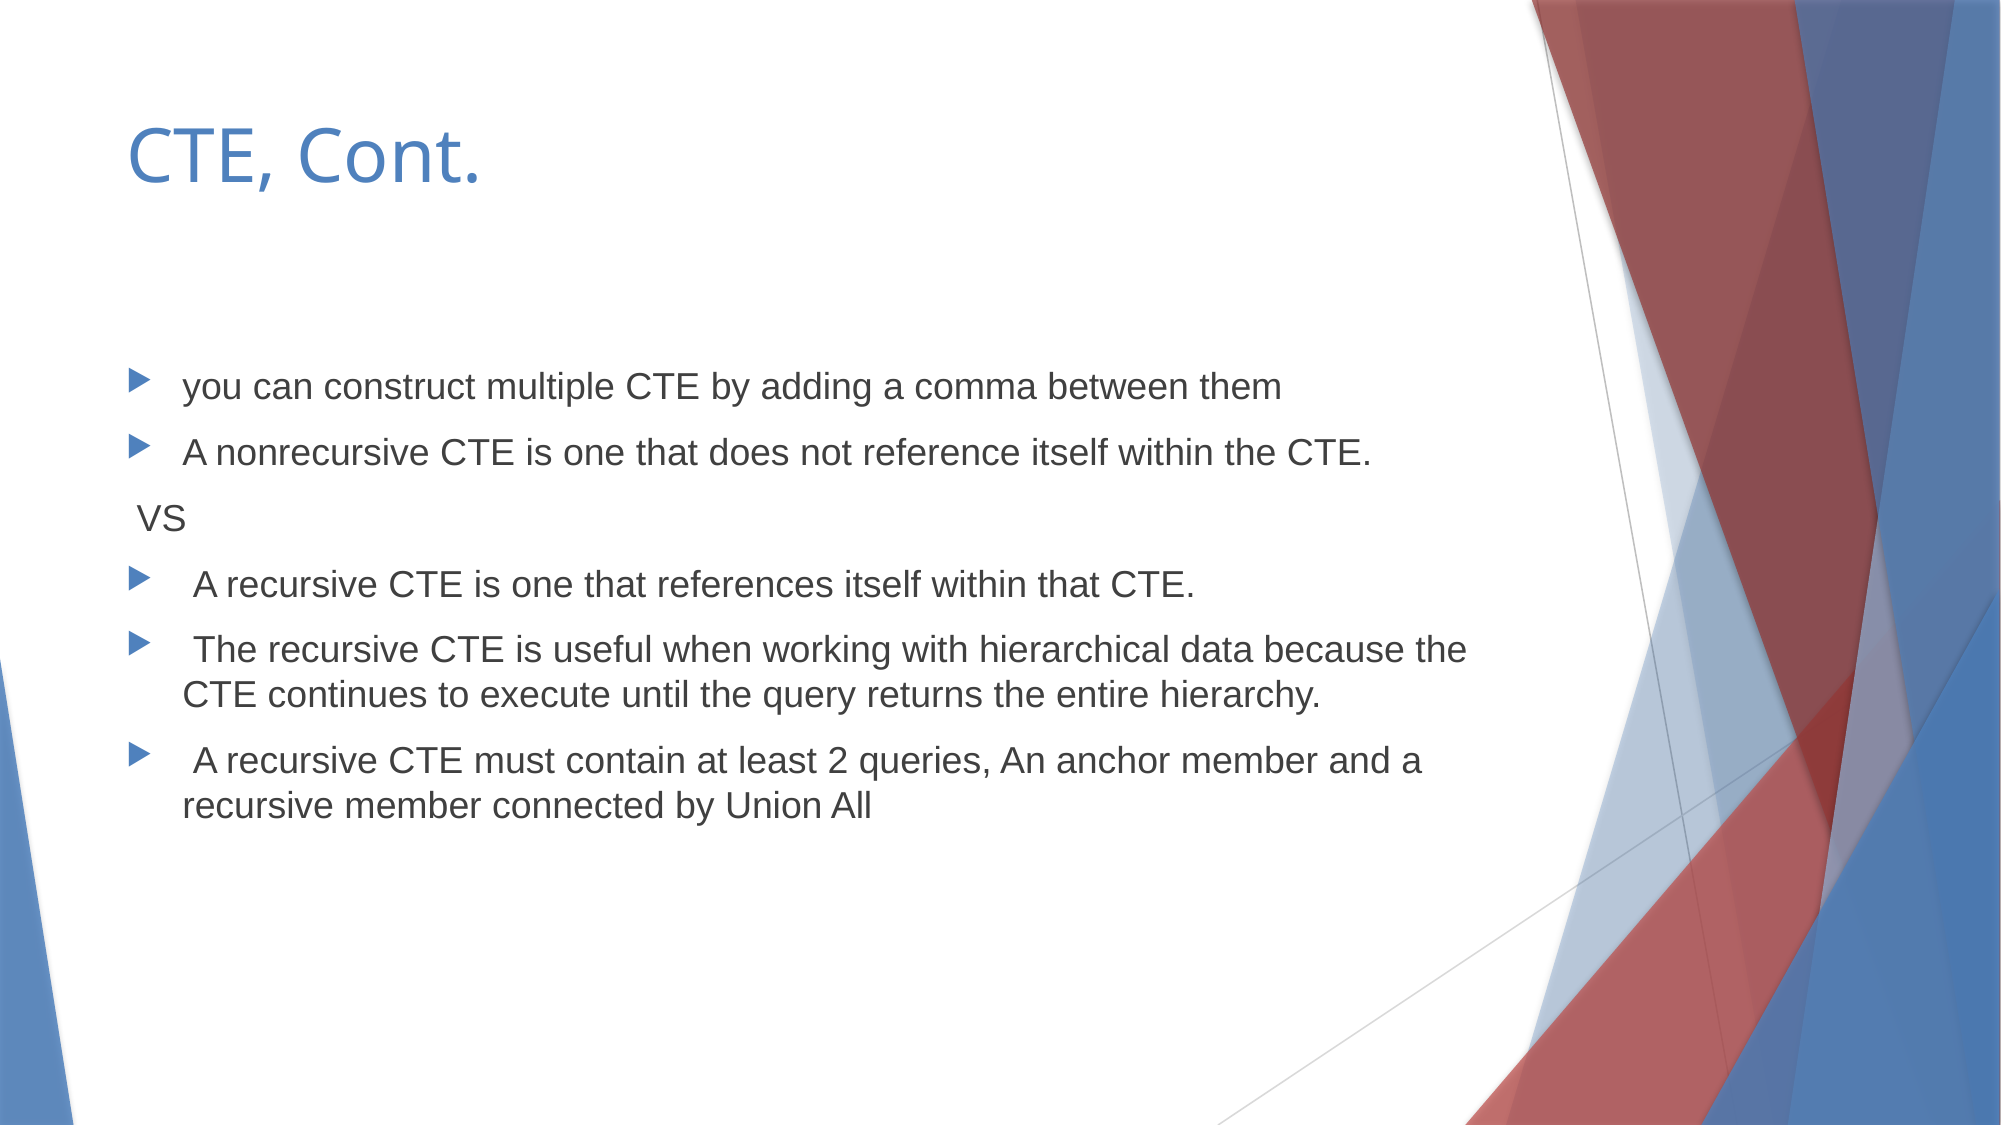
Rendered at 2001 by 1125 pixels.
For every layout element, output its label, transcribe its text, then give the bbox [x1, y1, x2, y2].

title CTE, Cont. [111, 99, 1522, 317]
list you can construct multiple CTE by adding a comma between them A nonrecursive CTE is one that does not reference itself within the CTE. VS A recursive CTE is one that references itself within that CTE. The recursive CTE is useful when working with hierarchical data because the CTE continues to execute until the query returns the entire hierarchy. A recursive CTE must contain at least 2 queries, An anchor member and a recursive member connected by Union All [111, 354, 1522, 992]
